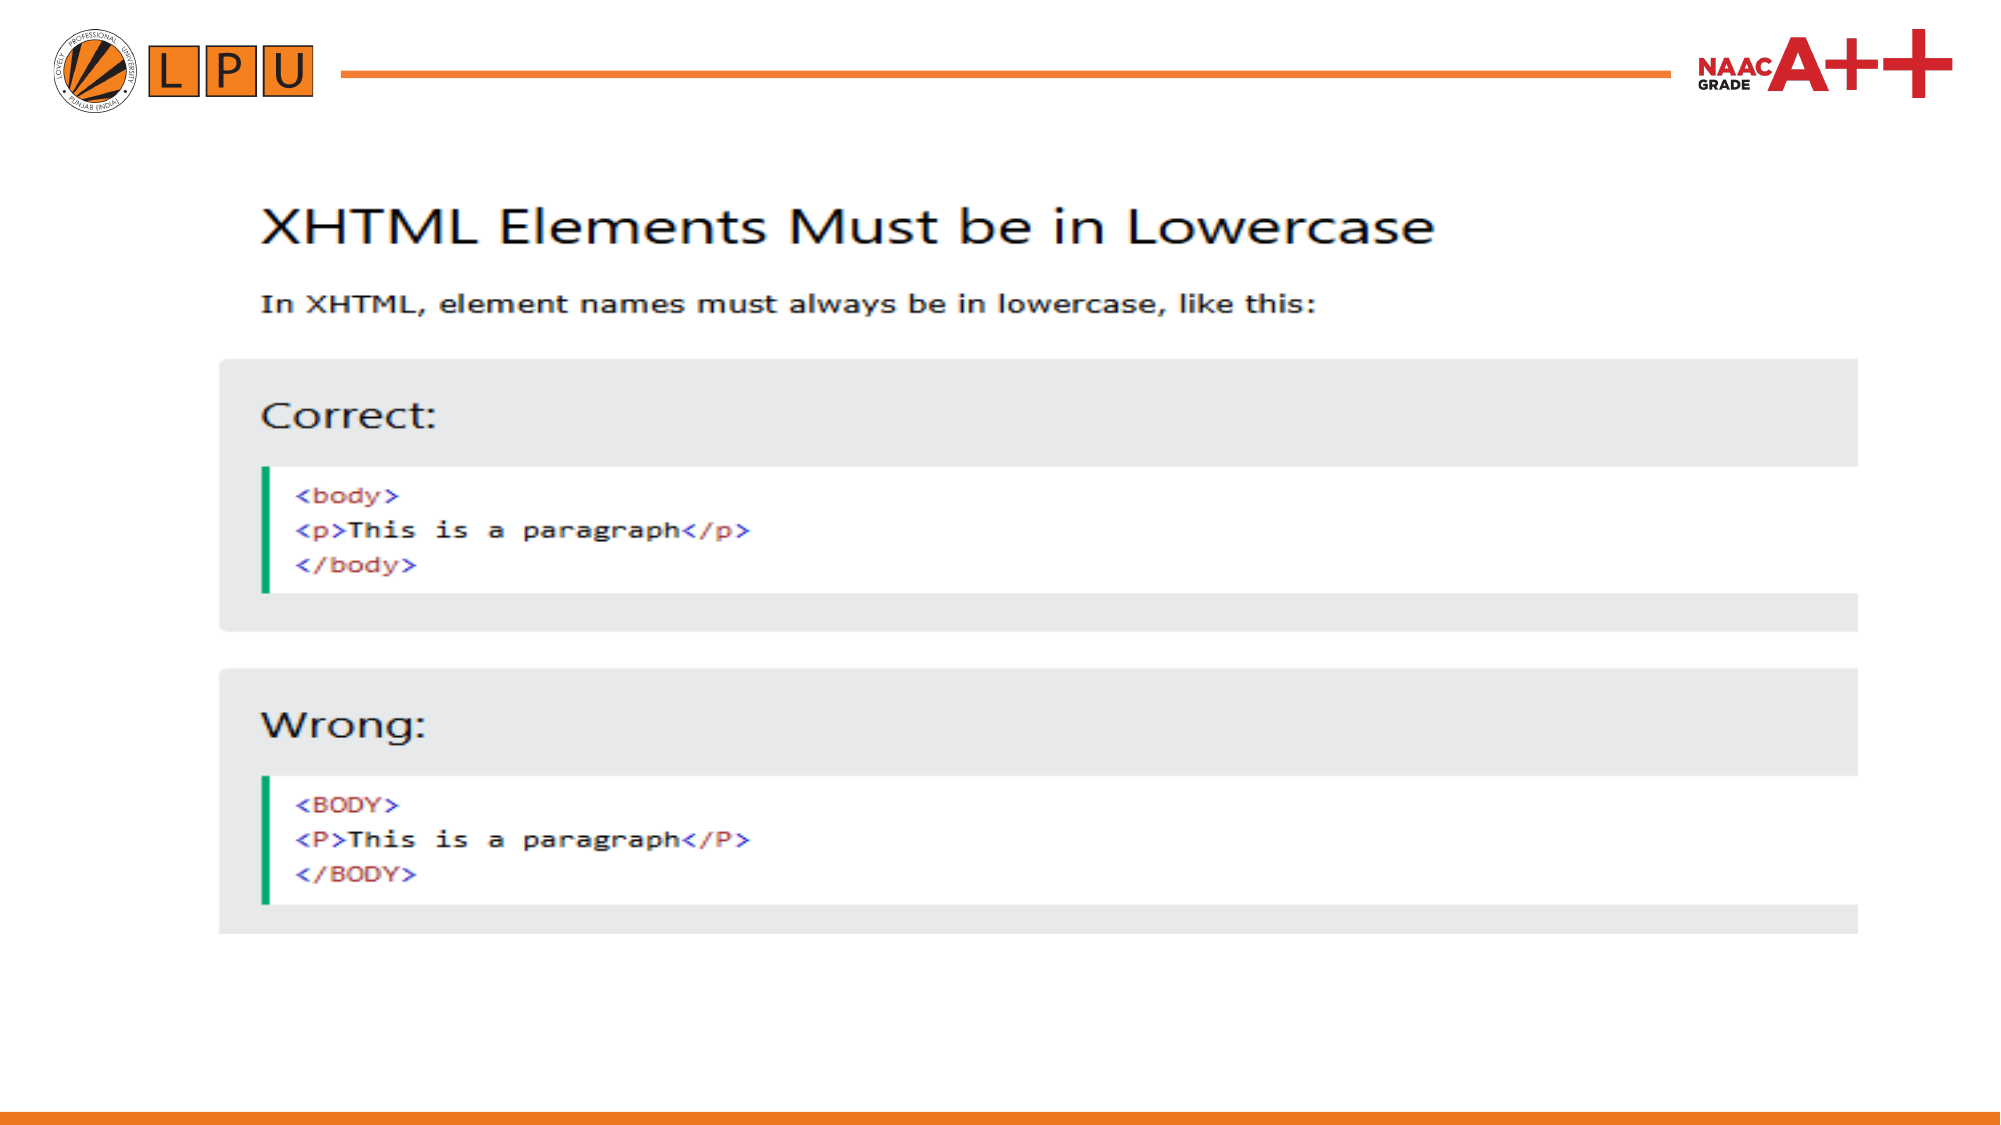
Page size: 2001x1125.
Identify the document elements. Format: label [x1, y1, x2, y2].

title [137, 59, 1863, 278]
list [212, 172, 1858, 934]
